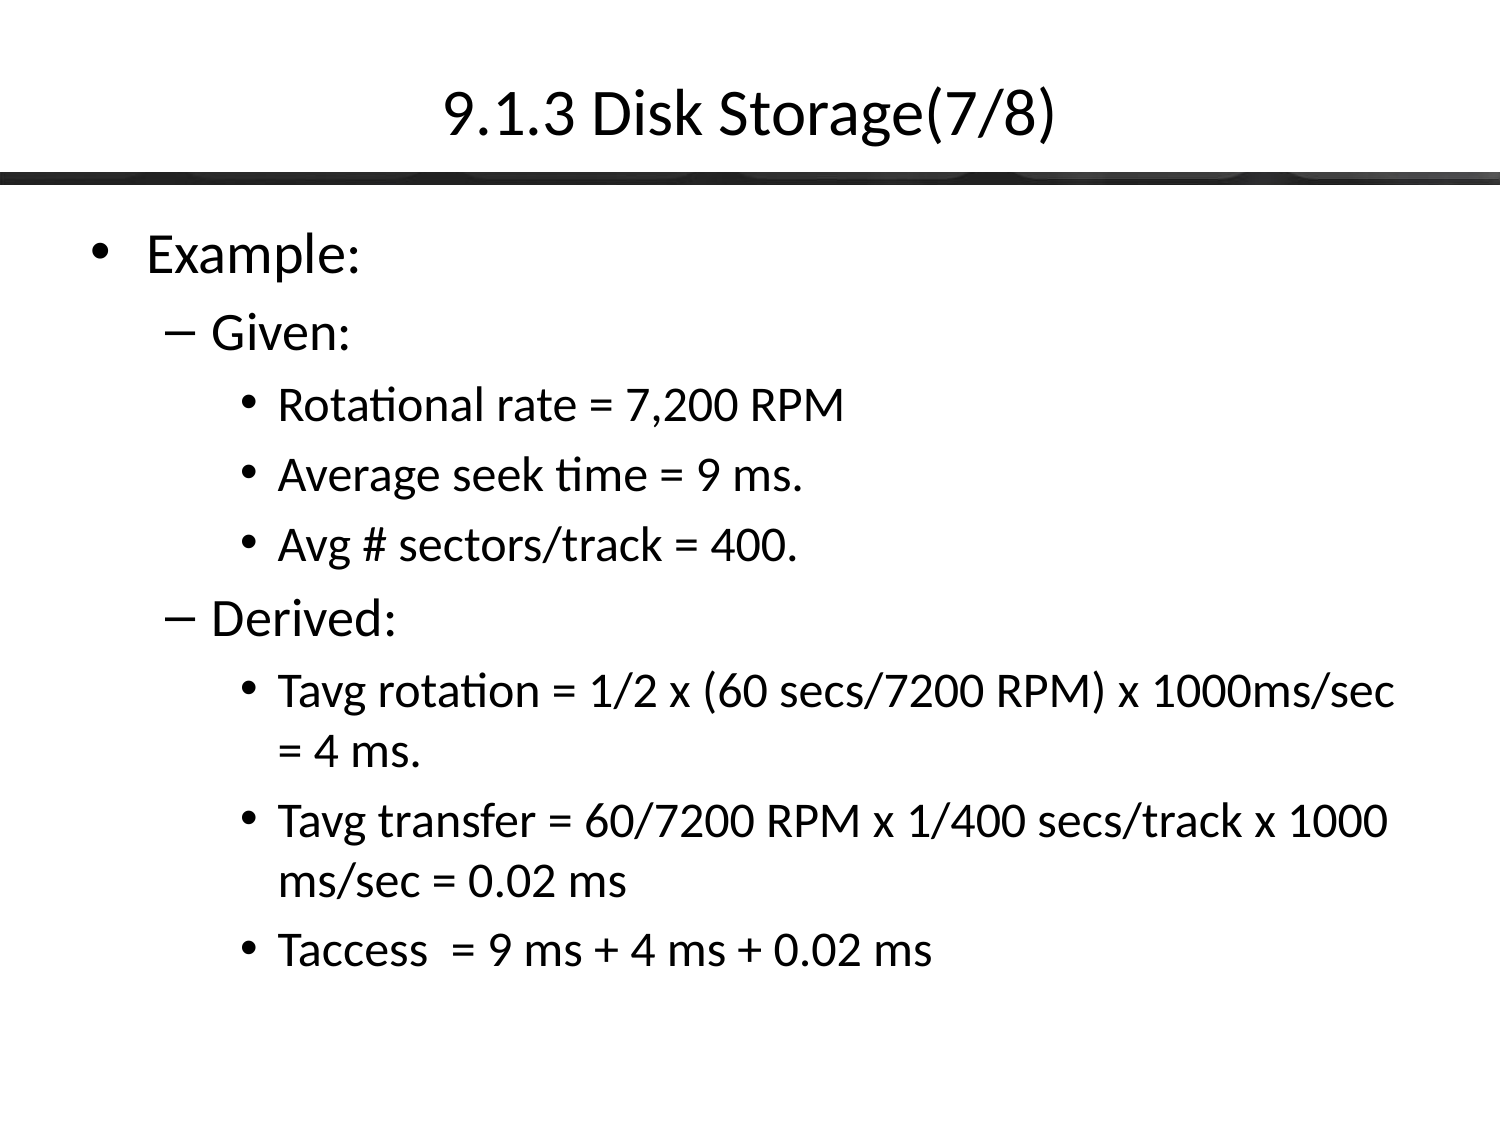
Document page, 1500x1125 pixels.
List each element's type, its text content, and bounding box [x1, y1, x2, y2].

list Example: Given: Rotational rate = 7,200 RPM Average seek time = 9 ms. Avg # sectors/track = 400. Derived: Tavg rotation = 1/2 x (60 secs/7200 RPM) x 1000ms/sec = 4 ms. Tavg transfer = 60/7200 RPM x 1/400 secs/track x 1000 ms/sec = 0.02 ms Taccess = 9 ms + 4 ms + 0.02 ms [74, 207, 1426, 1006]
picture [0, 173, 1500, 185]
title 9.1.3 Disk Storage(7/8) [0, 44, 1500, 173]
